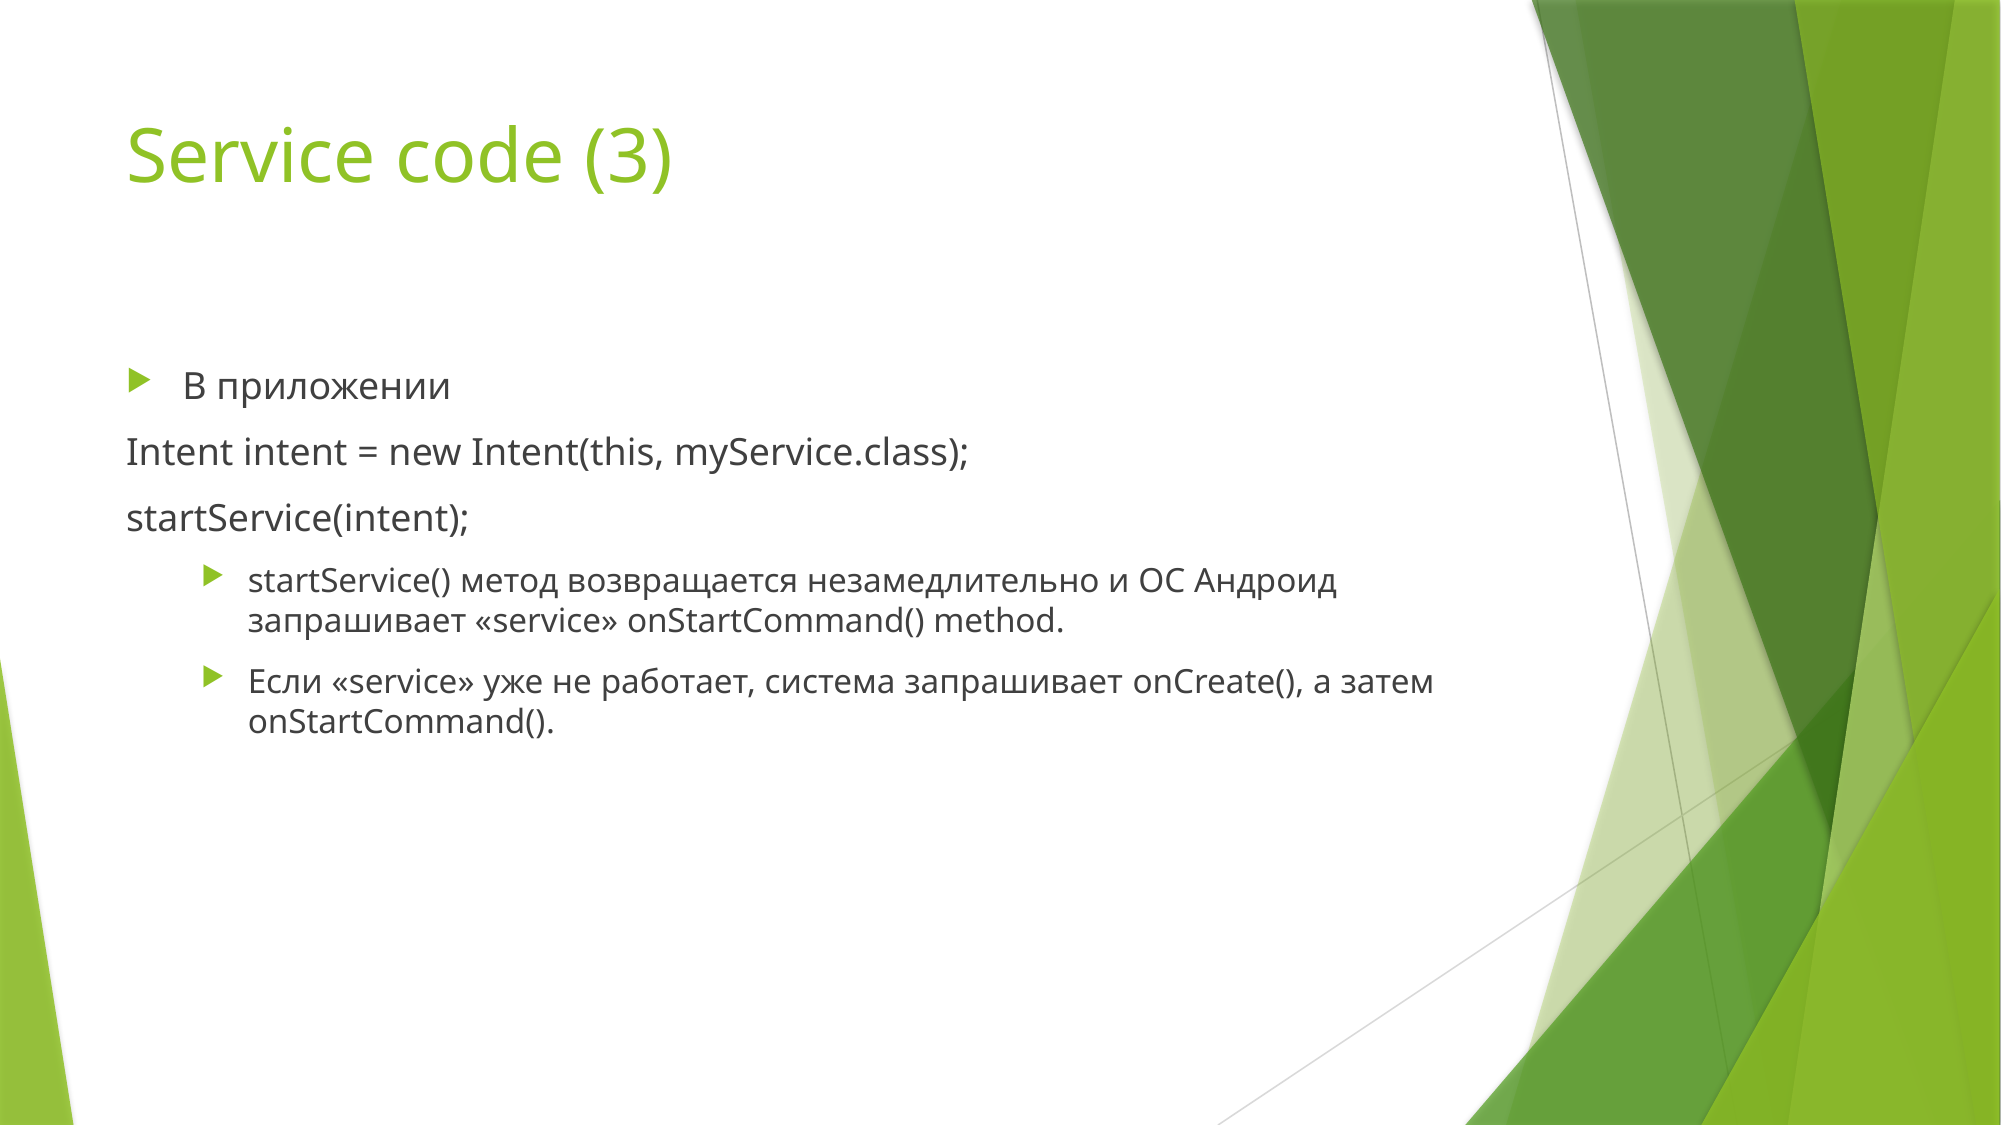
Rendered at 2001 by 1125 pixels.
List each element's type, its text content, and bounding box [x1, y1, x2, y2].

list В приложении Intent intent = new Intent(this, myService.class); startService(intent); startService() метод возвращается незамедлительно и ОС Андроид запрашивает «service» onStartCommand() method. Если «service» уже не работает, система запрашивает onCreate(), а затем onStartCommand(). [111, 354, 1522, 992]
title Service code (3) [111, 99, 1522, 317]
